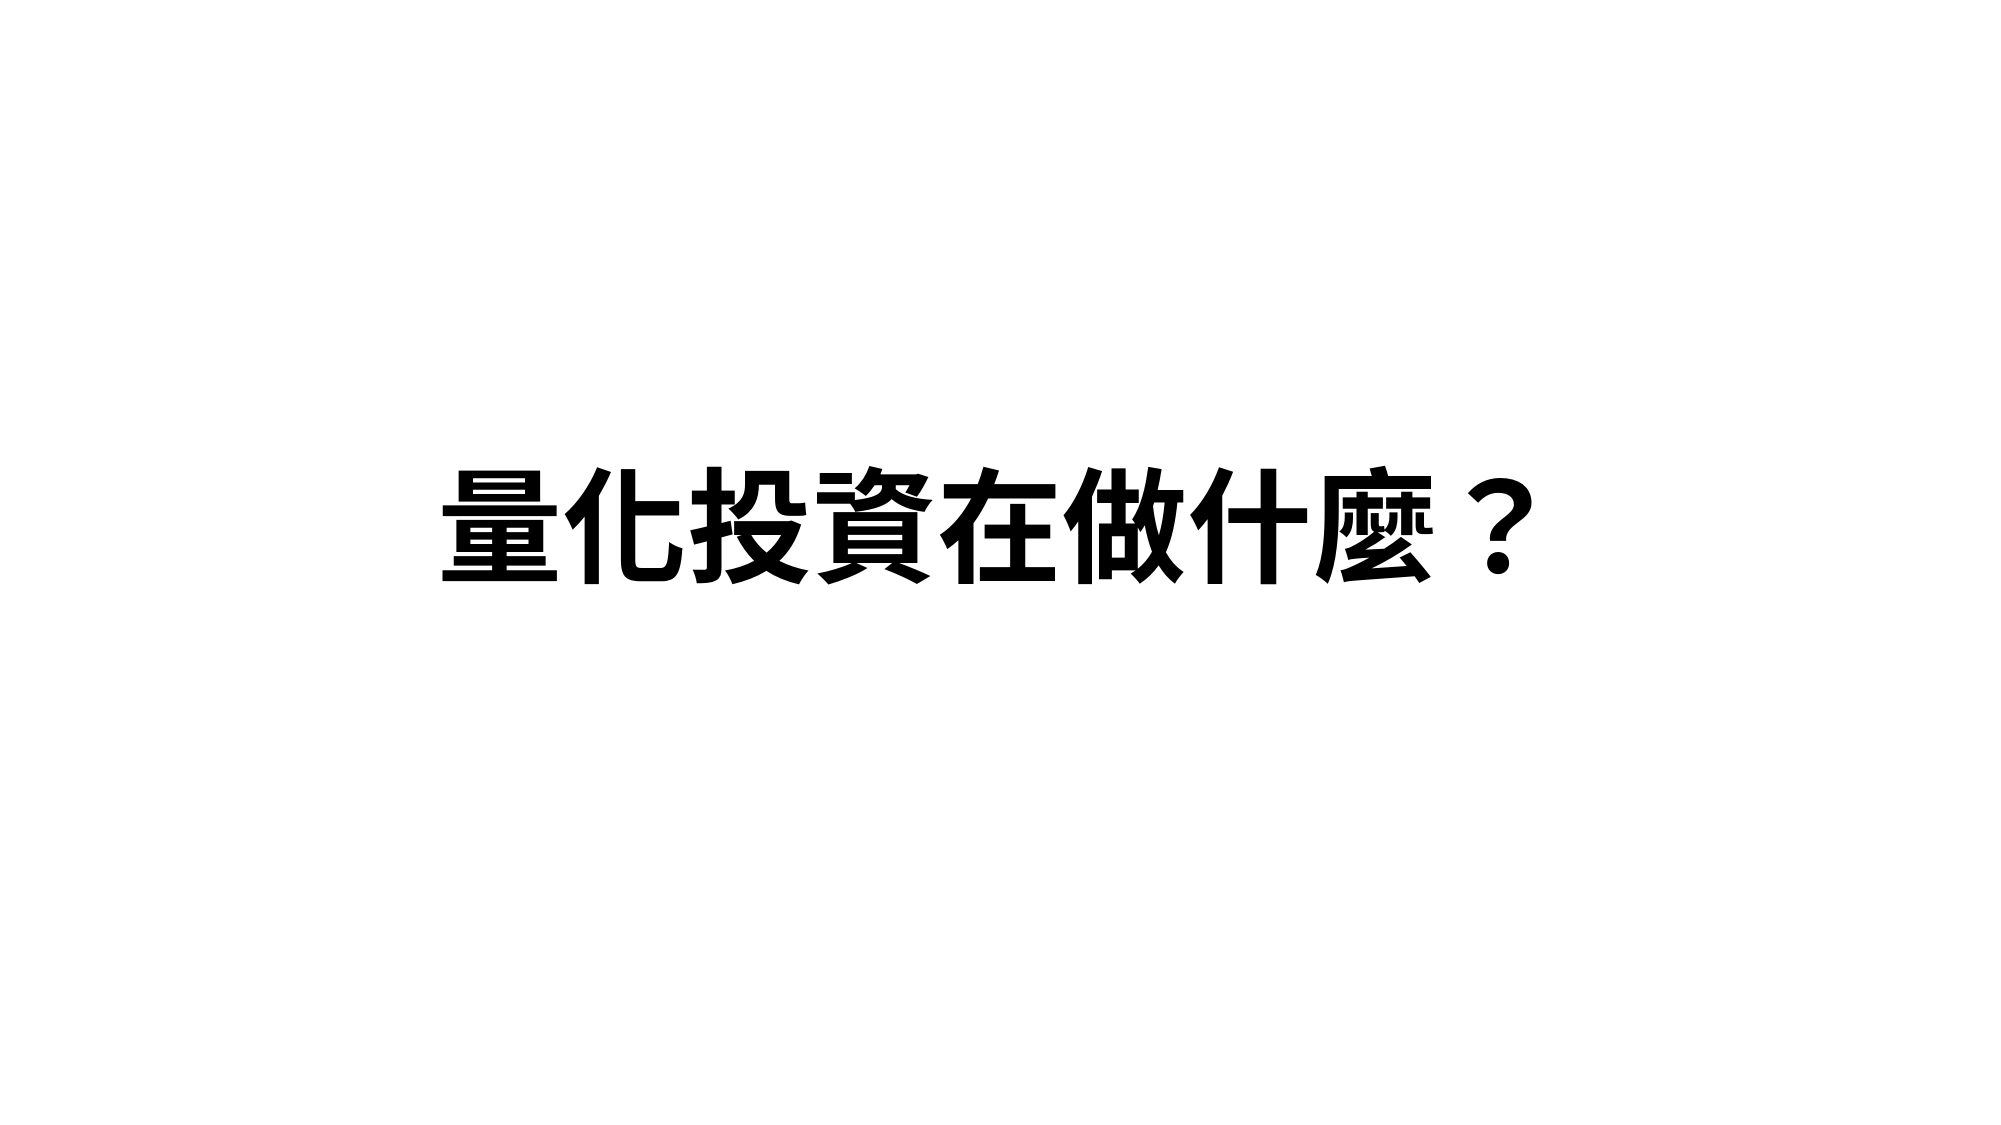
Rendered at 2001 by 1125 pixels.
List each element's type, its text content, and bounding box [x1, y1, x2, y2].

title 量化投資在做什麼？ [137, 424, 1863, 643]
